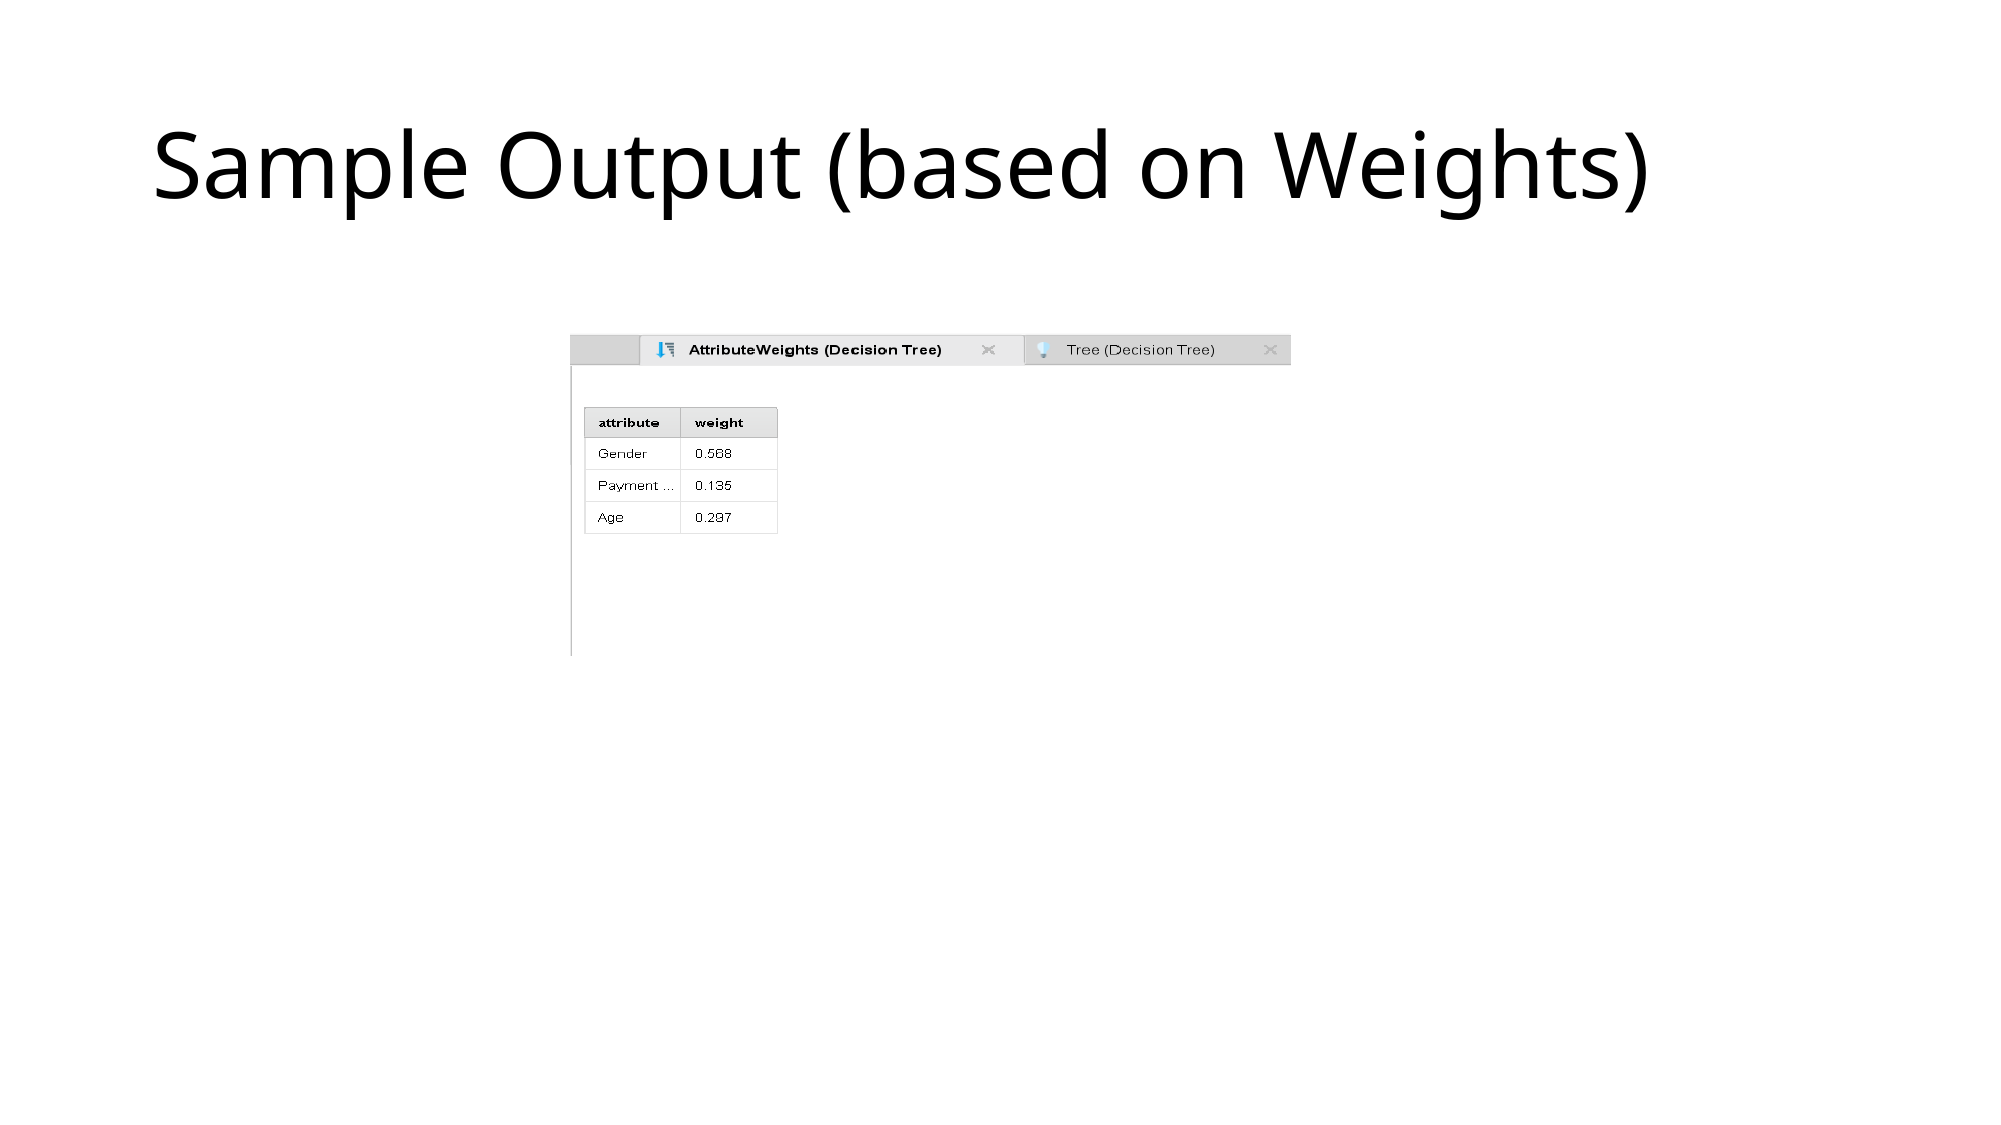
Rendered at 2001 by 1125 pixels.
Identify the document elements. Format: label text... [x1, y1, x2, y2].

title Sample Output (based on Weights) [137, 59, 1863, 278]
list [191, 234, 1715, 1014]
